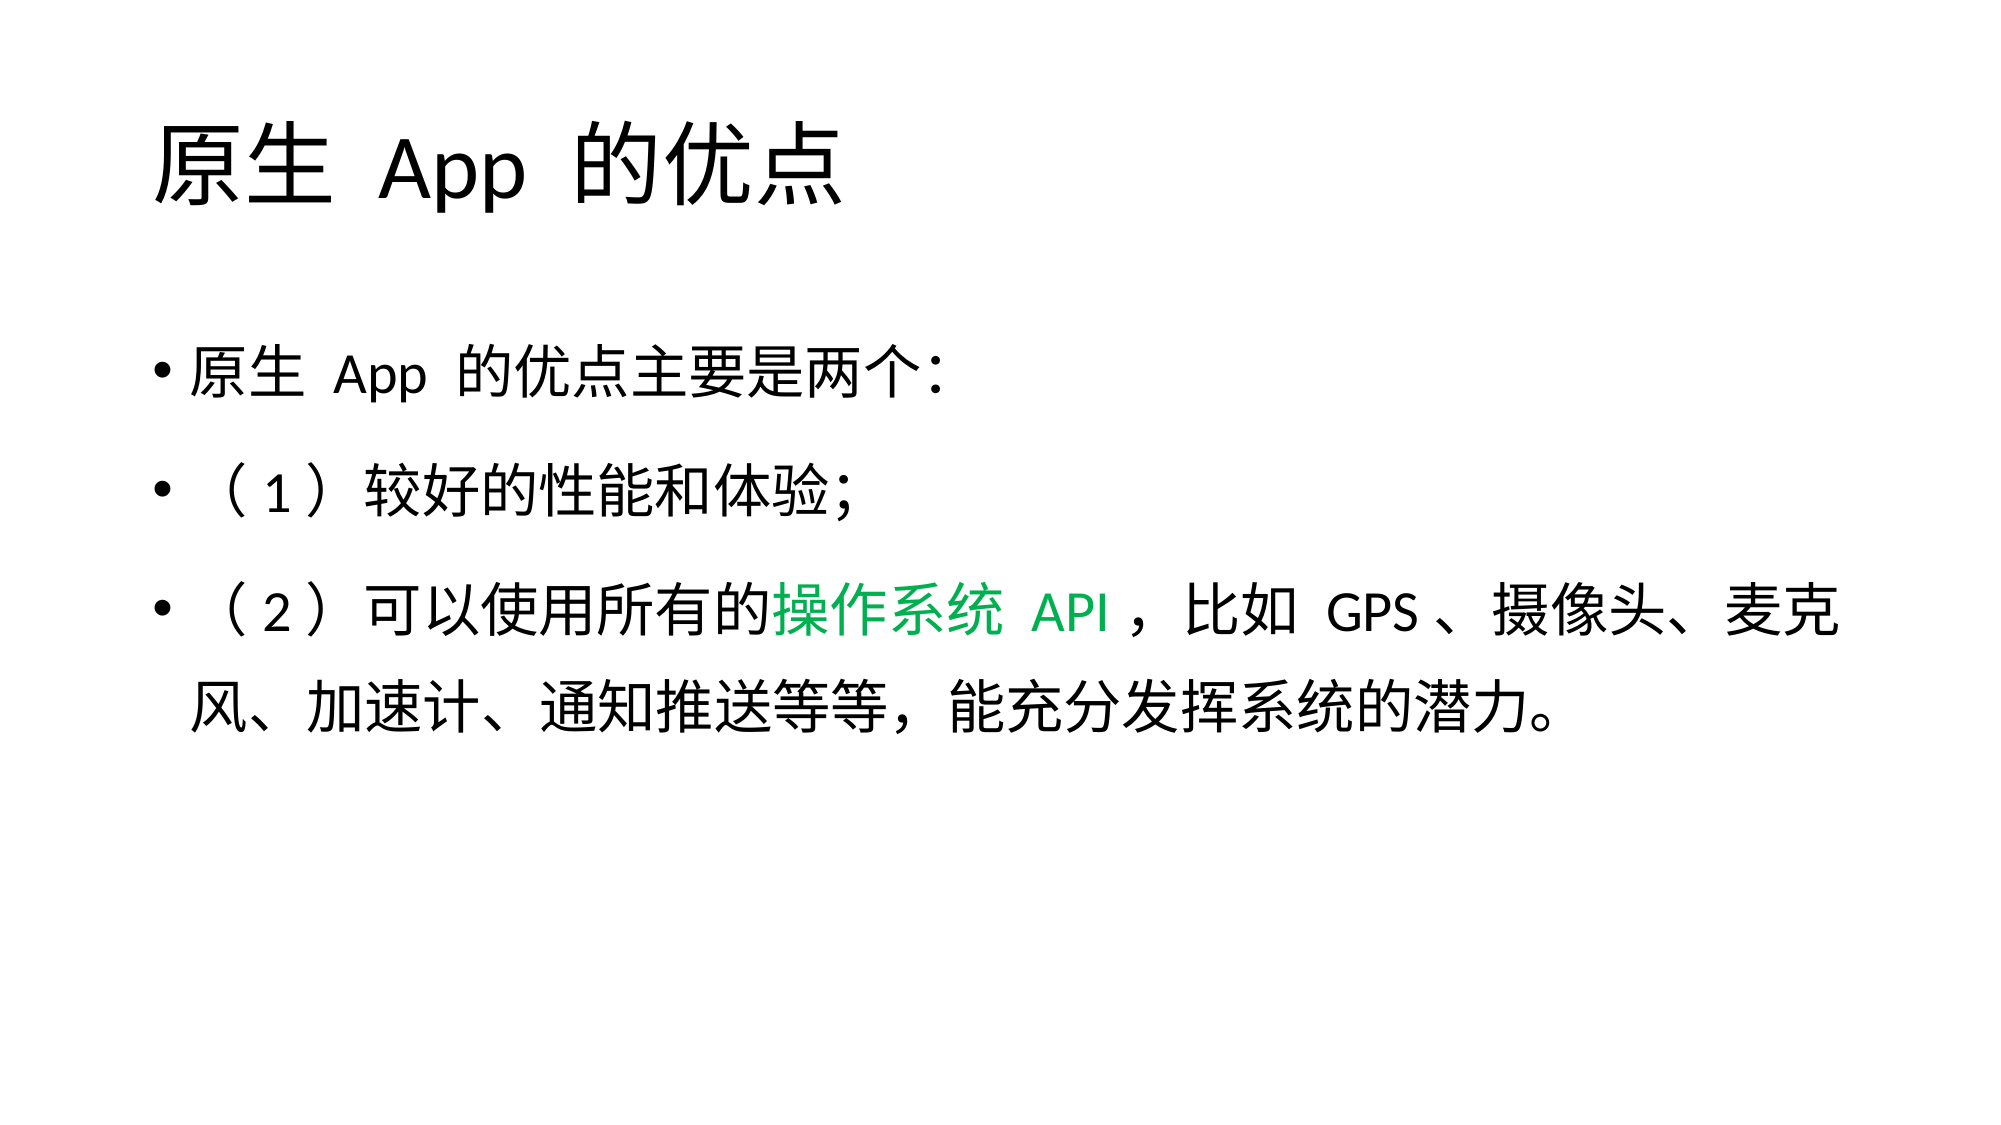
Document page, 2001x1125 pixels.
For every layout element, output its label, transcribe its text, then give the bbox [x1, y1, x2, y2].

list 原生 App 的优点主要是两个： （1）较好的性能和体验； （2）可以使用所有的操作系统 API，比如 GPS、摄像头、麦克风、加速计、通知推送等等，能充分发挥系统的潜力。 [137, 299, 1863, 1014]
title 原生 App 的优点 [137, 59, 1863, 278]
